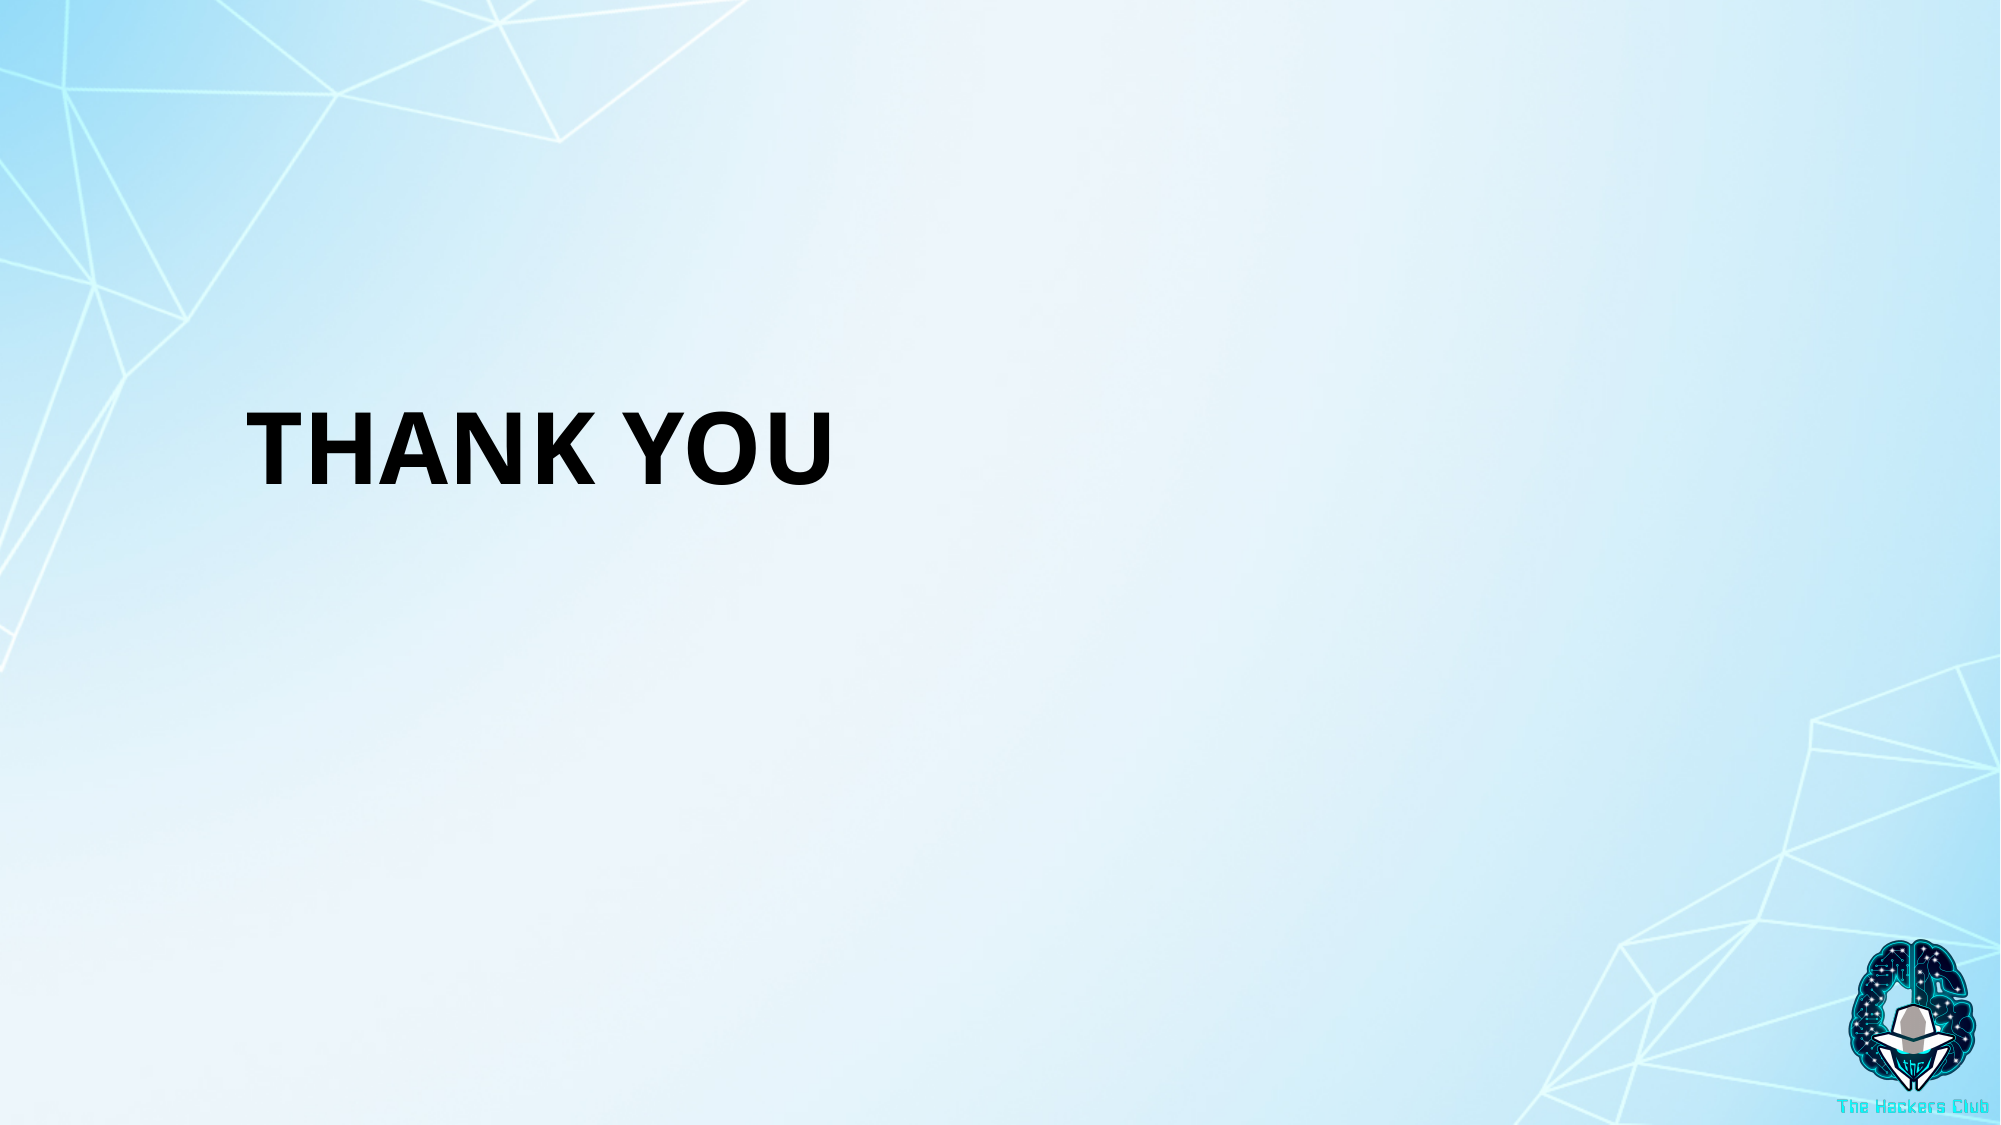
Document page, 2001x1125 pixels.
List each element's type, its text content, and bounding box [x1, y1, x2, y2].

title THANK YOU [230, 342, 1832, 561]
picture [0, 0, 2001, 1125]
